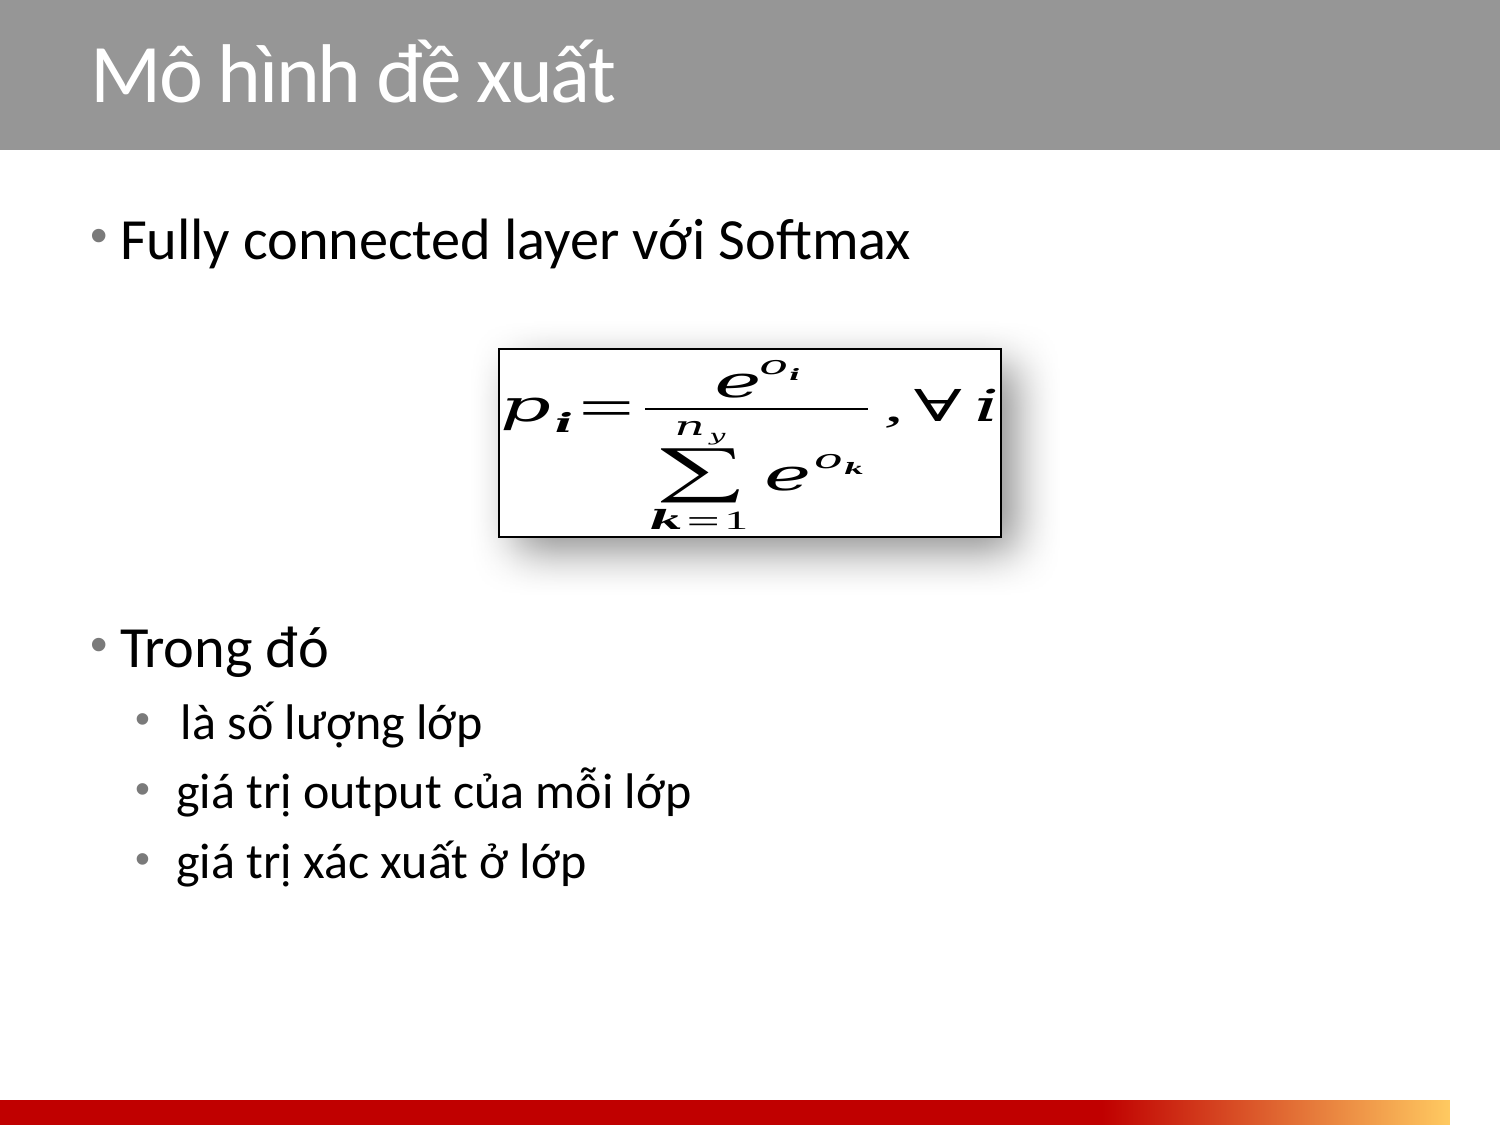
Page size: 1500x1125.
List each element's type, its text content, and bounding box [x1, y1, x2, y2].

title Mô hình đề xuất [75, 0, 1425, 140]
